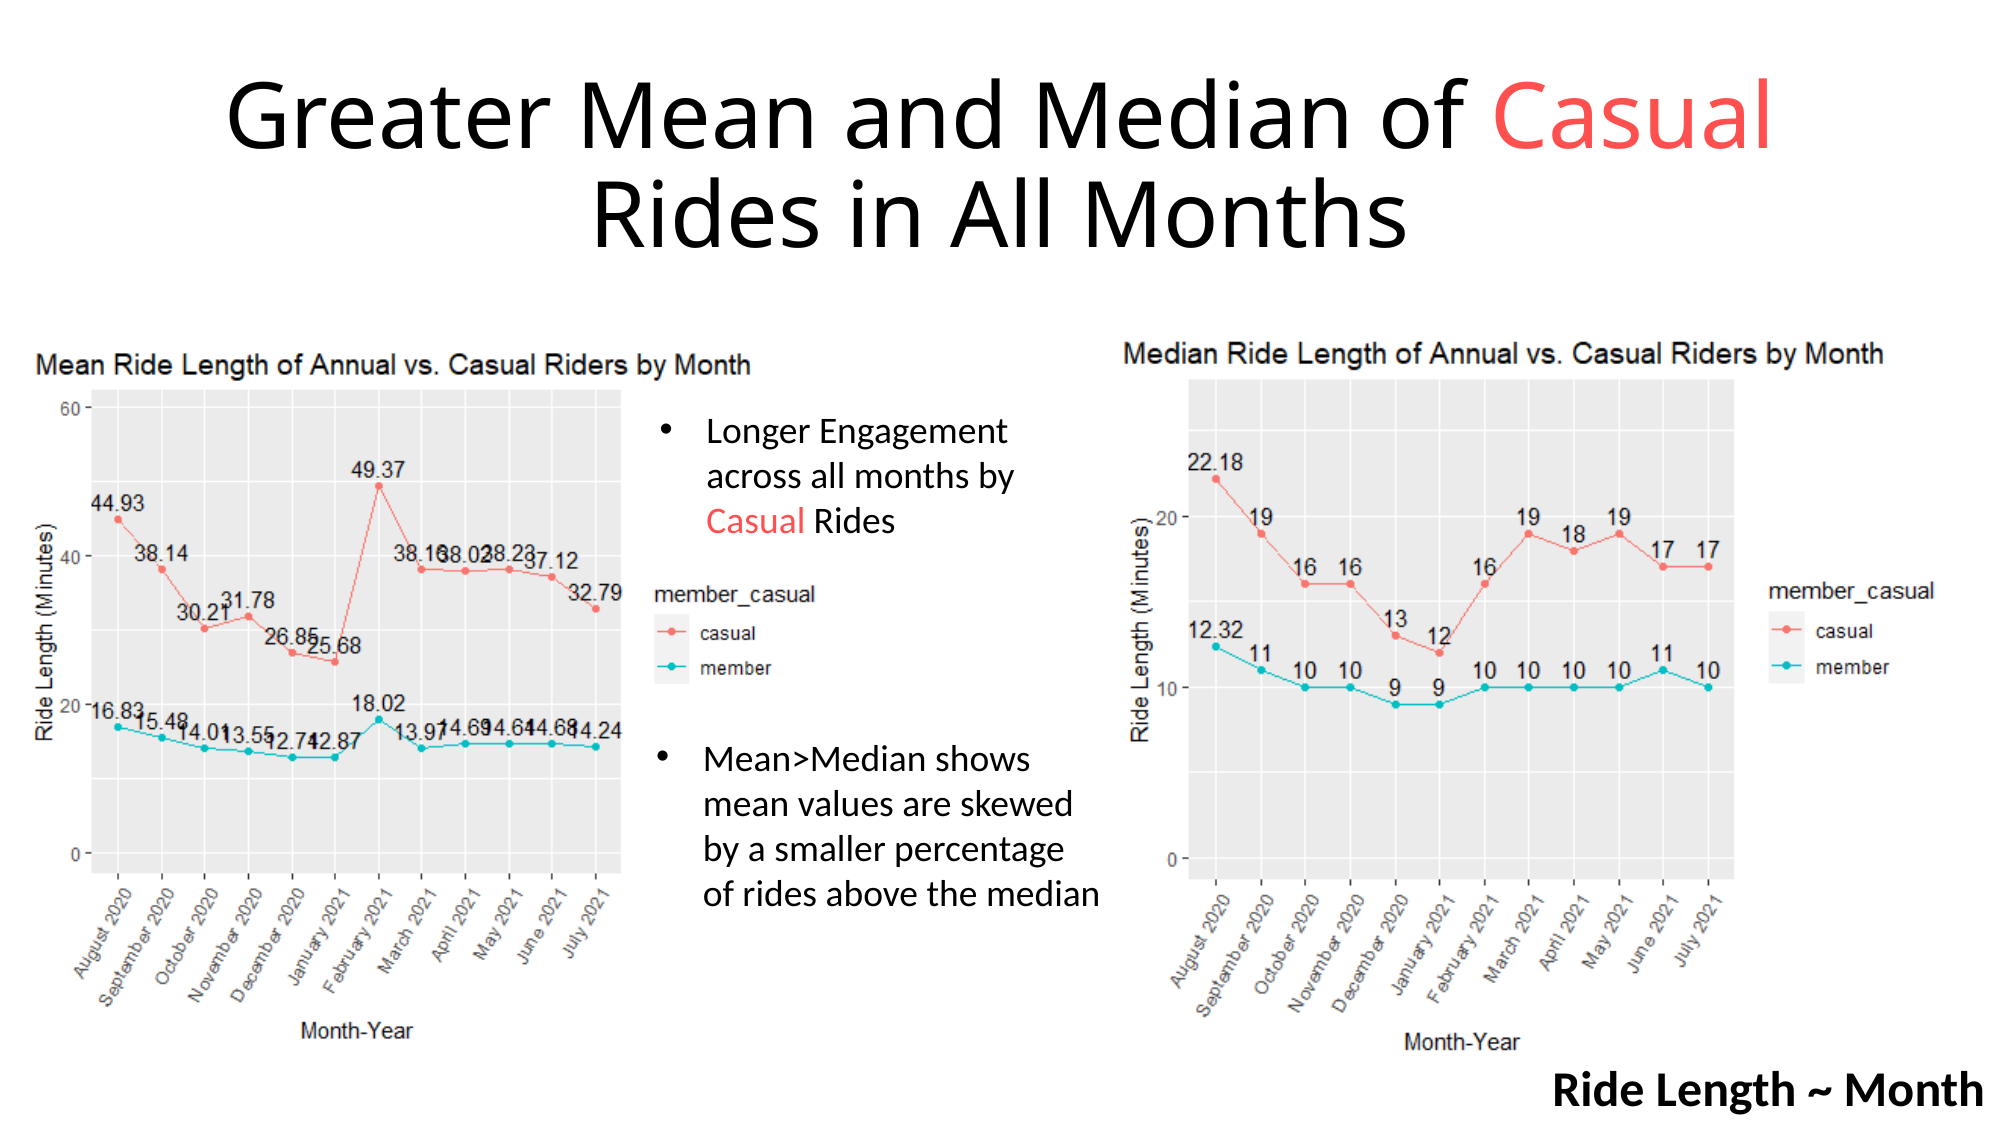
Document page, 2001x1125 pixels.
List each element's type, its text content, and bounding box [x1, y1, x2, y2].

text_box Mean>Median shows mean values are skewed by a smaller percentage of rides above the median [838, 726, 1117, 921]
title Greater Mean and Median of Casual Rides in All Months [137, 59, 1863, 278]
picture [1117, 328, 1959, 1066]
text_box Longer Engagement across all months by Casual Rides [838, 398, 1117, 548]
text_box Ride Length ~ Month [1537, 1049, 2000, 1124]
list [22, 340, 838, 1054]
